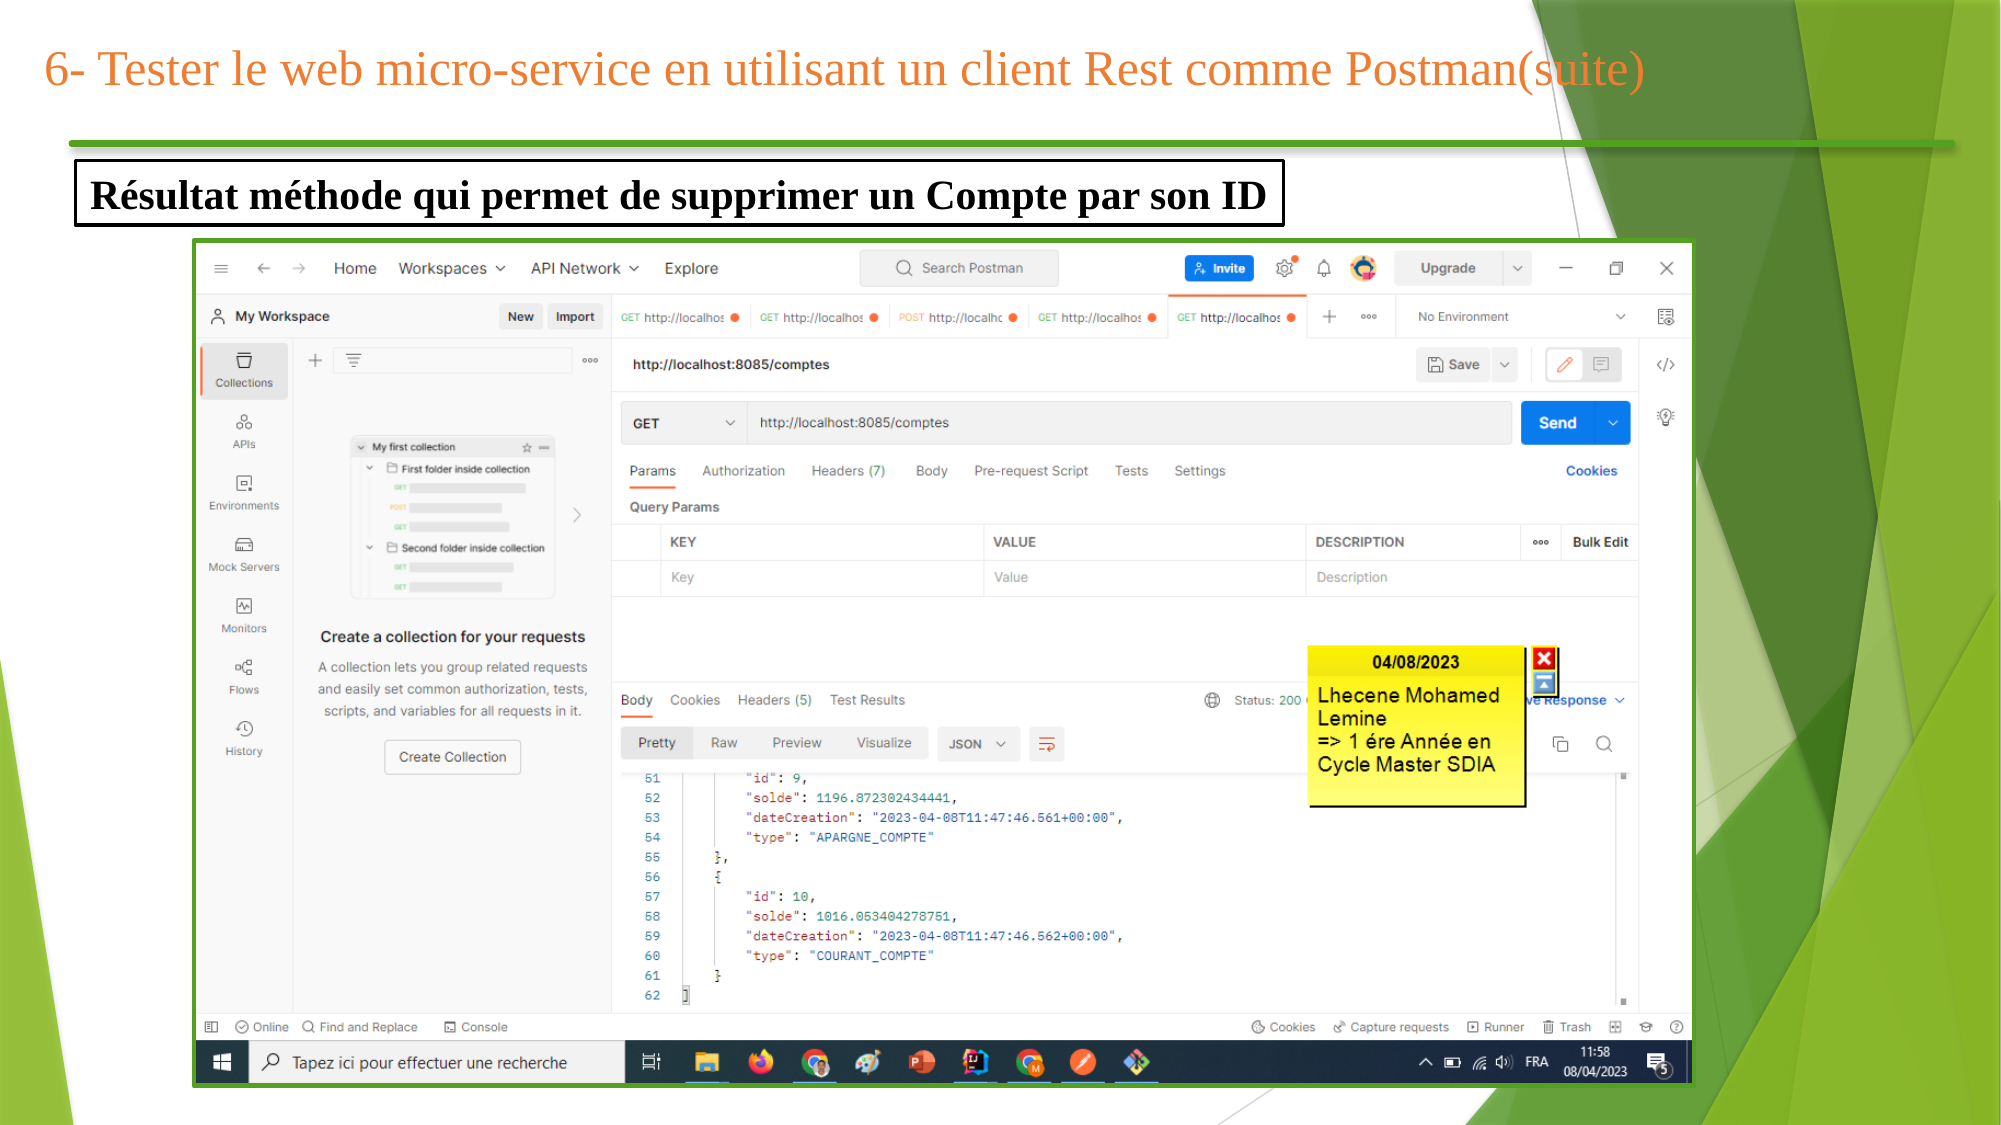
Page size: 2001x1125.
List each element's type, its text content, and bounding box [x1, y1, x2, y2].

text_box 6- Tester le web micro-service en utilisant un client Rest comme Postman(suite) [29, 28, 1964, 104]
picture [195, 242, 1693, 1084]
text_box Résultat méthode qui permet de supprimer un Compte par son ID [75, 160, 1284, 225]
